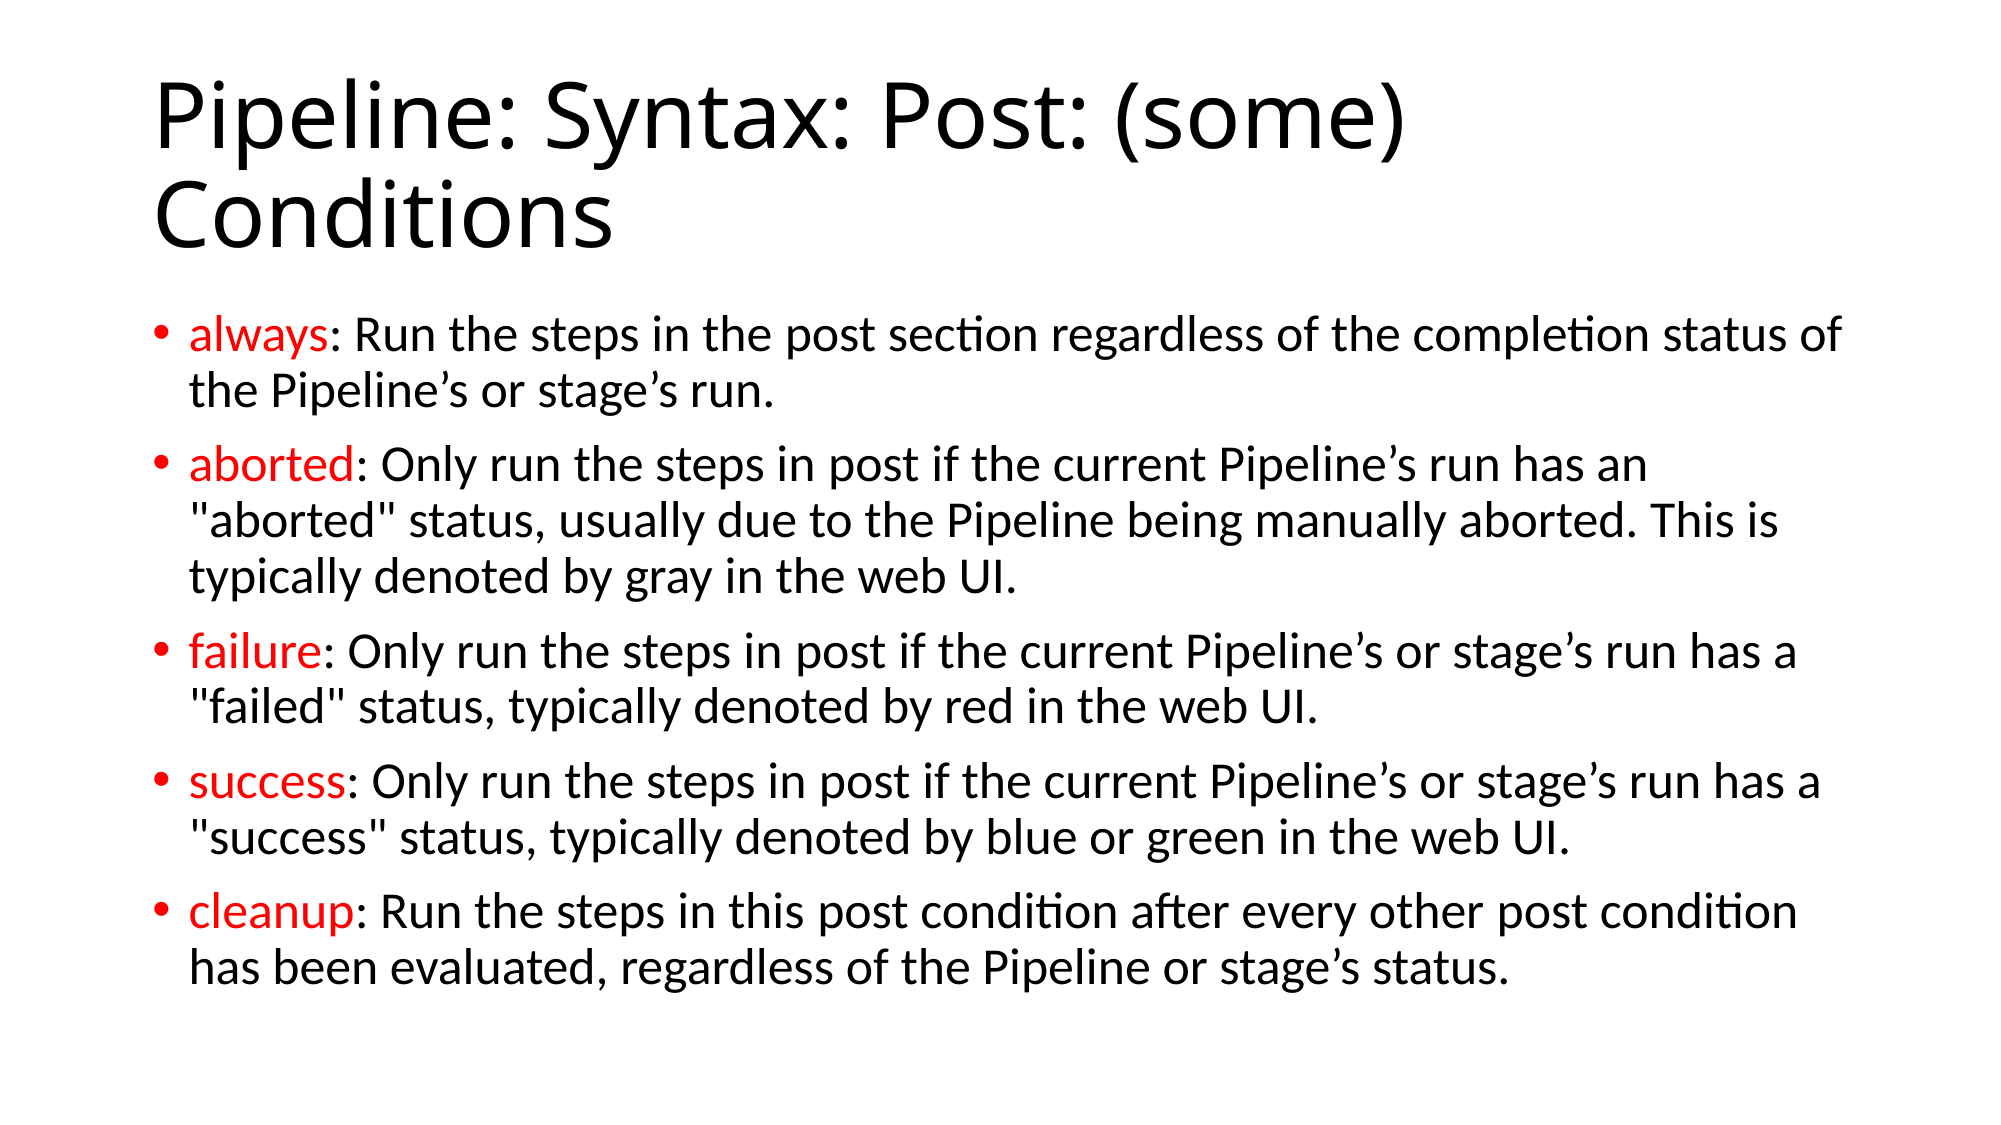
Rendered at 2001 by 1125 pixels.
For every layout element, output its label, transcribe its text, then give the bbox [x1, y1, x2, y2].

title Pipeline: Syntax: Post: (some) Conditions [137, 59, 1863, 278]
list always: Run the steps in the post section regardless of the completion status of the Pipeline’s or stage’s run. aborted: Only run the steps in post if the current Pipeline’s run has an "aborted" status, usually due to the Pipeline being manually aborted. This is typically denoted by gray in the web UI. failure: Only run the steps in post if the current Pipeline’s or stage’s run has a "failed" status, typically denoted by red in the web UI. success: Only run the steps in post if the current Pipeline’s or stage’s run has a "success" status, typically denoted by blue or green in the web UI. cleanup: Run the steps in this post condition after every other post condition has been evaluated, regardless of the Pipeline or stage’s status. [137, 299, 1863, 1014]
